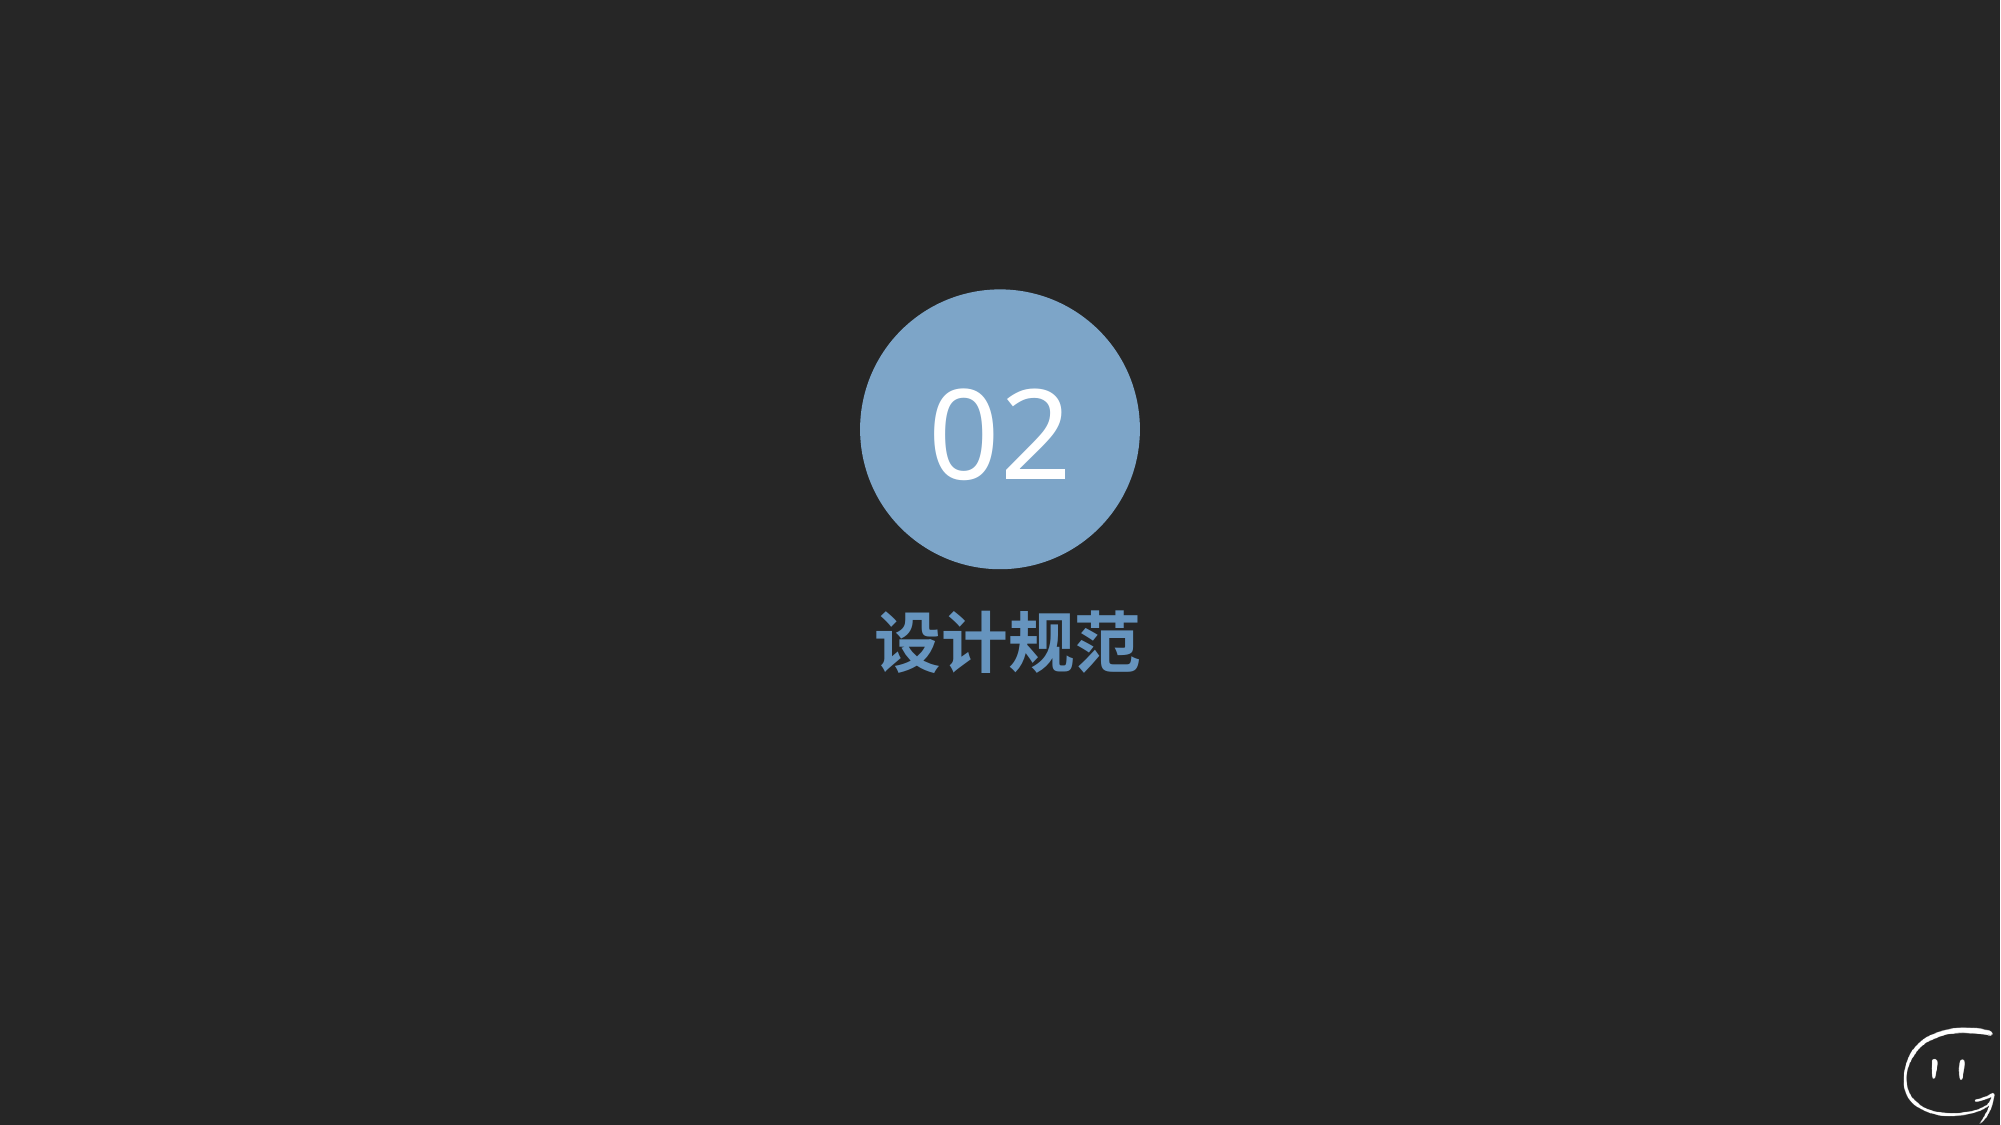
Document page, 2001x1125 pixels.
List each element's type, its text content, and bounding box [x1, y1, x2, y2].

picture [1899, 1023, 2000, 1125]
text_box 设计规范 [859, 593, 1157, 689]
text_box 02 [859, 288, 1141, 571]
